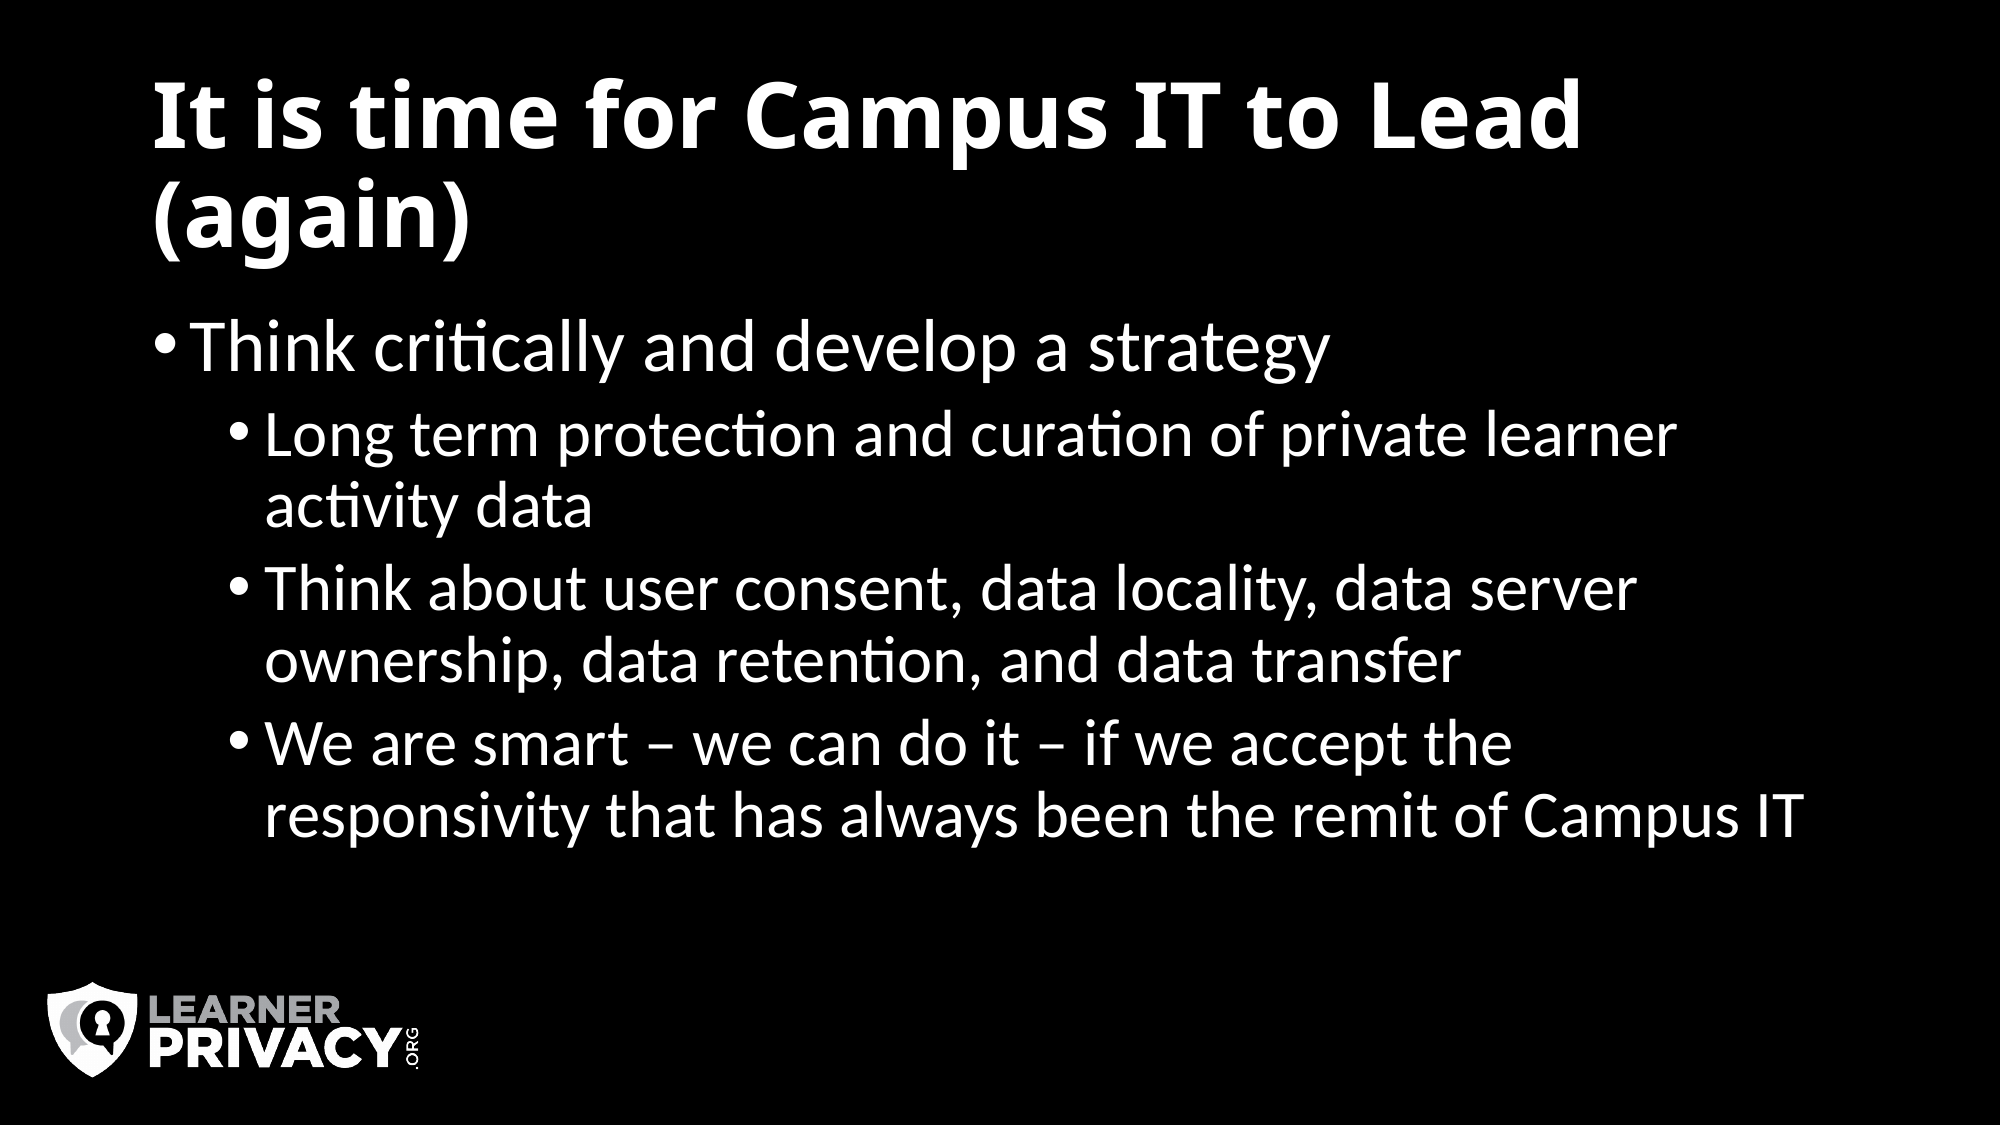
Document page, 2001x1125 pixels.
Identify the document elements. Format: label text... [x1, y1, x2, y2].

list Think critically and develop a strategy Long term protection and curation of private learner activity data Think about user consent, data locality, data server ownership, data retention, and data transfer We are smart – we can do it – if we accept the responsivity that has always been the remit of Campus IT [137, 299, 1863, 890]
title It is time for Campus IT to Lead (again) [137, 59, 1863, 278]
picture [43, 977, 423, 1084]
